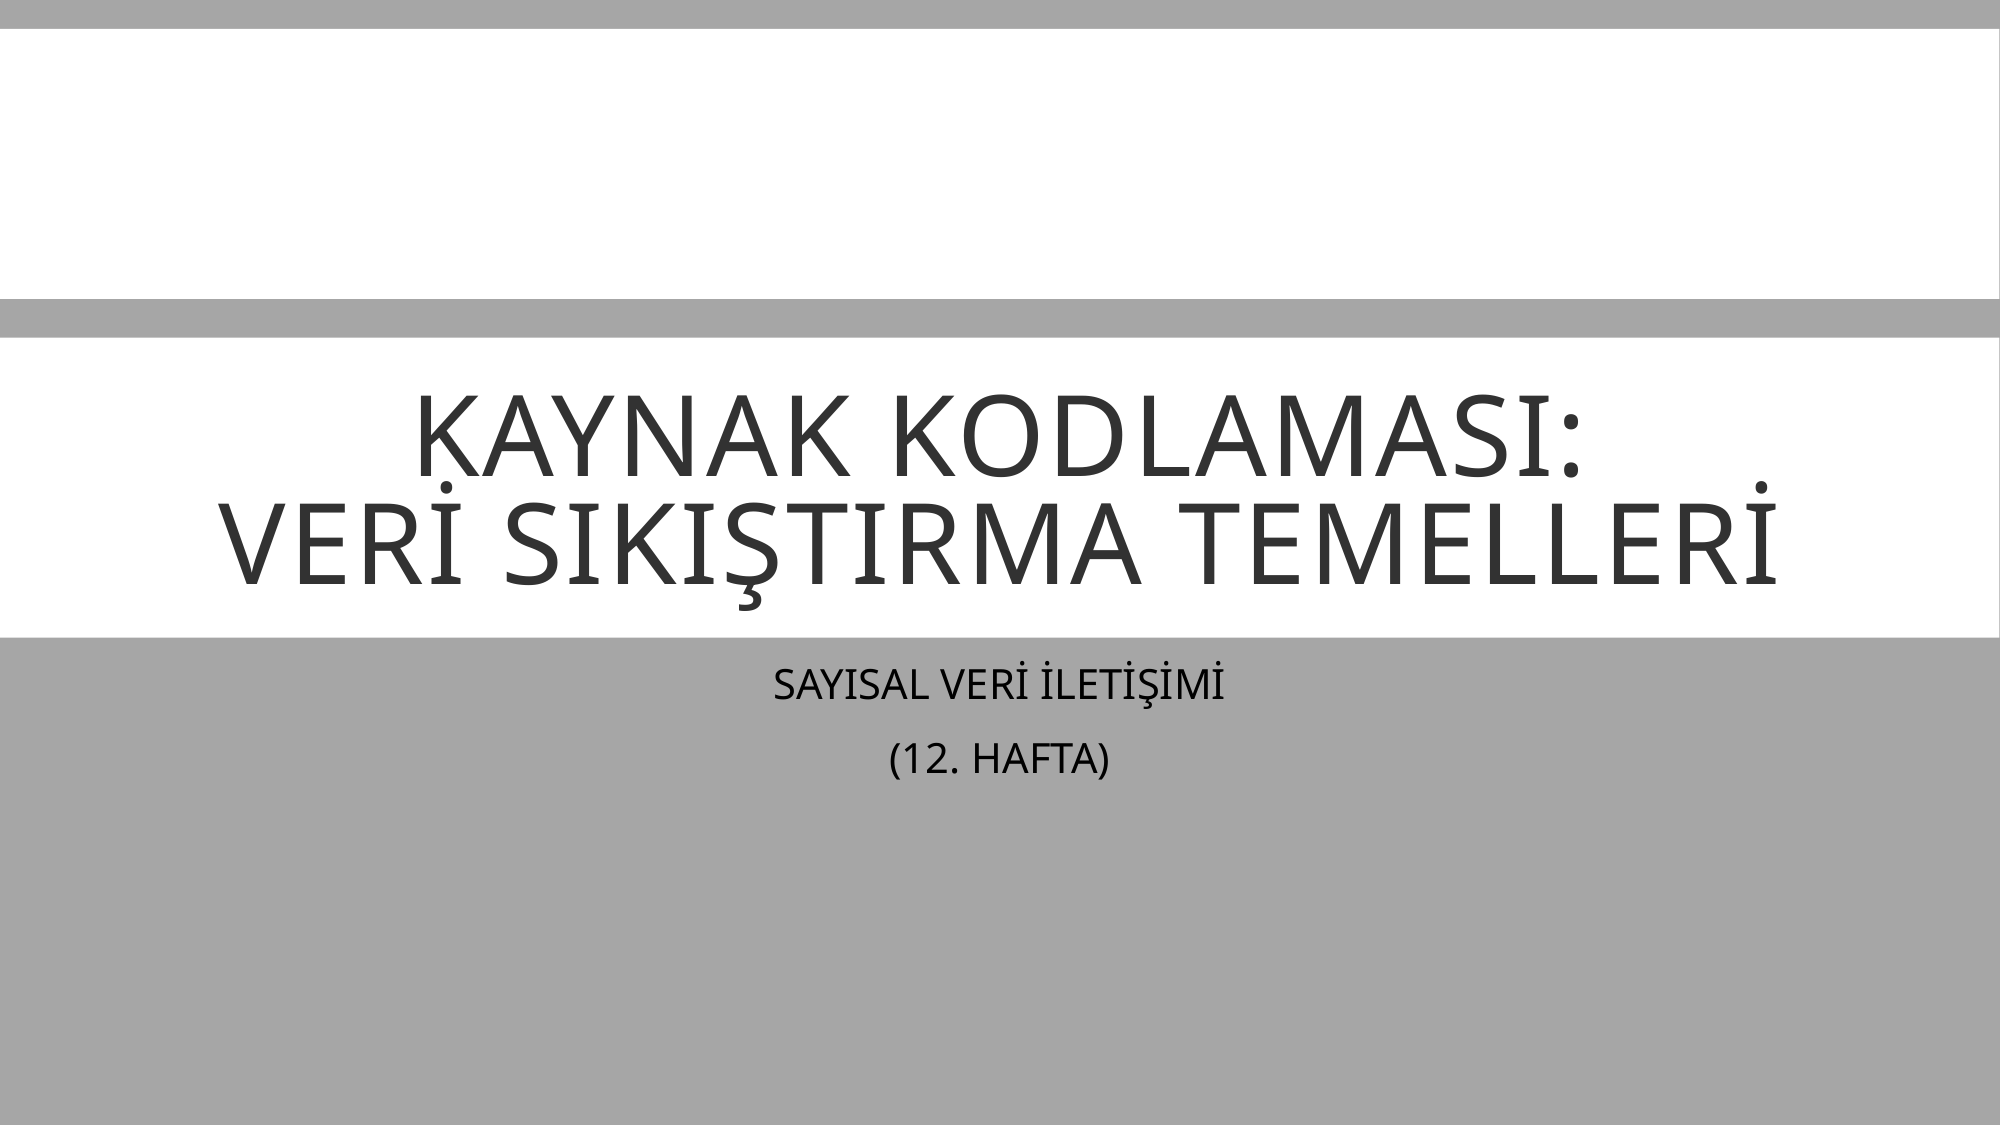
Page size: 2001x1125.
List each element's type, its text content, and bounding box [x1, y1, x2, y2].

subtitle SAYISAL VERİ İLETİŞİMİ (12. HAFTA) [249, 655, 1750, 871]
title Kaynak Kodlaması: Veri Sıkıştırma Temelleri [60, 355, 1942, 641]
